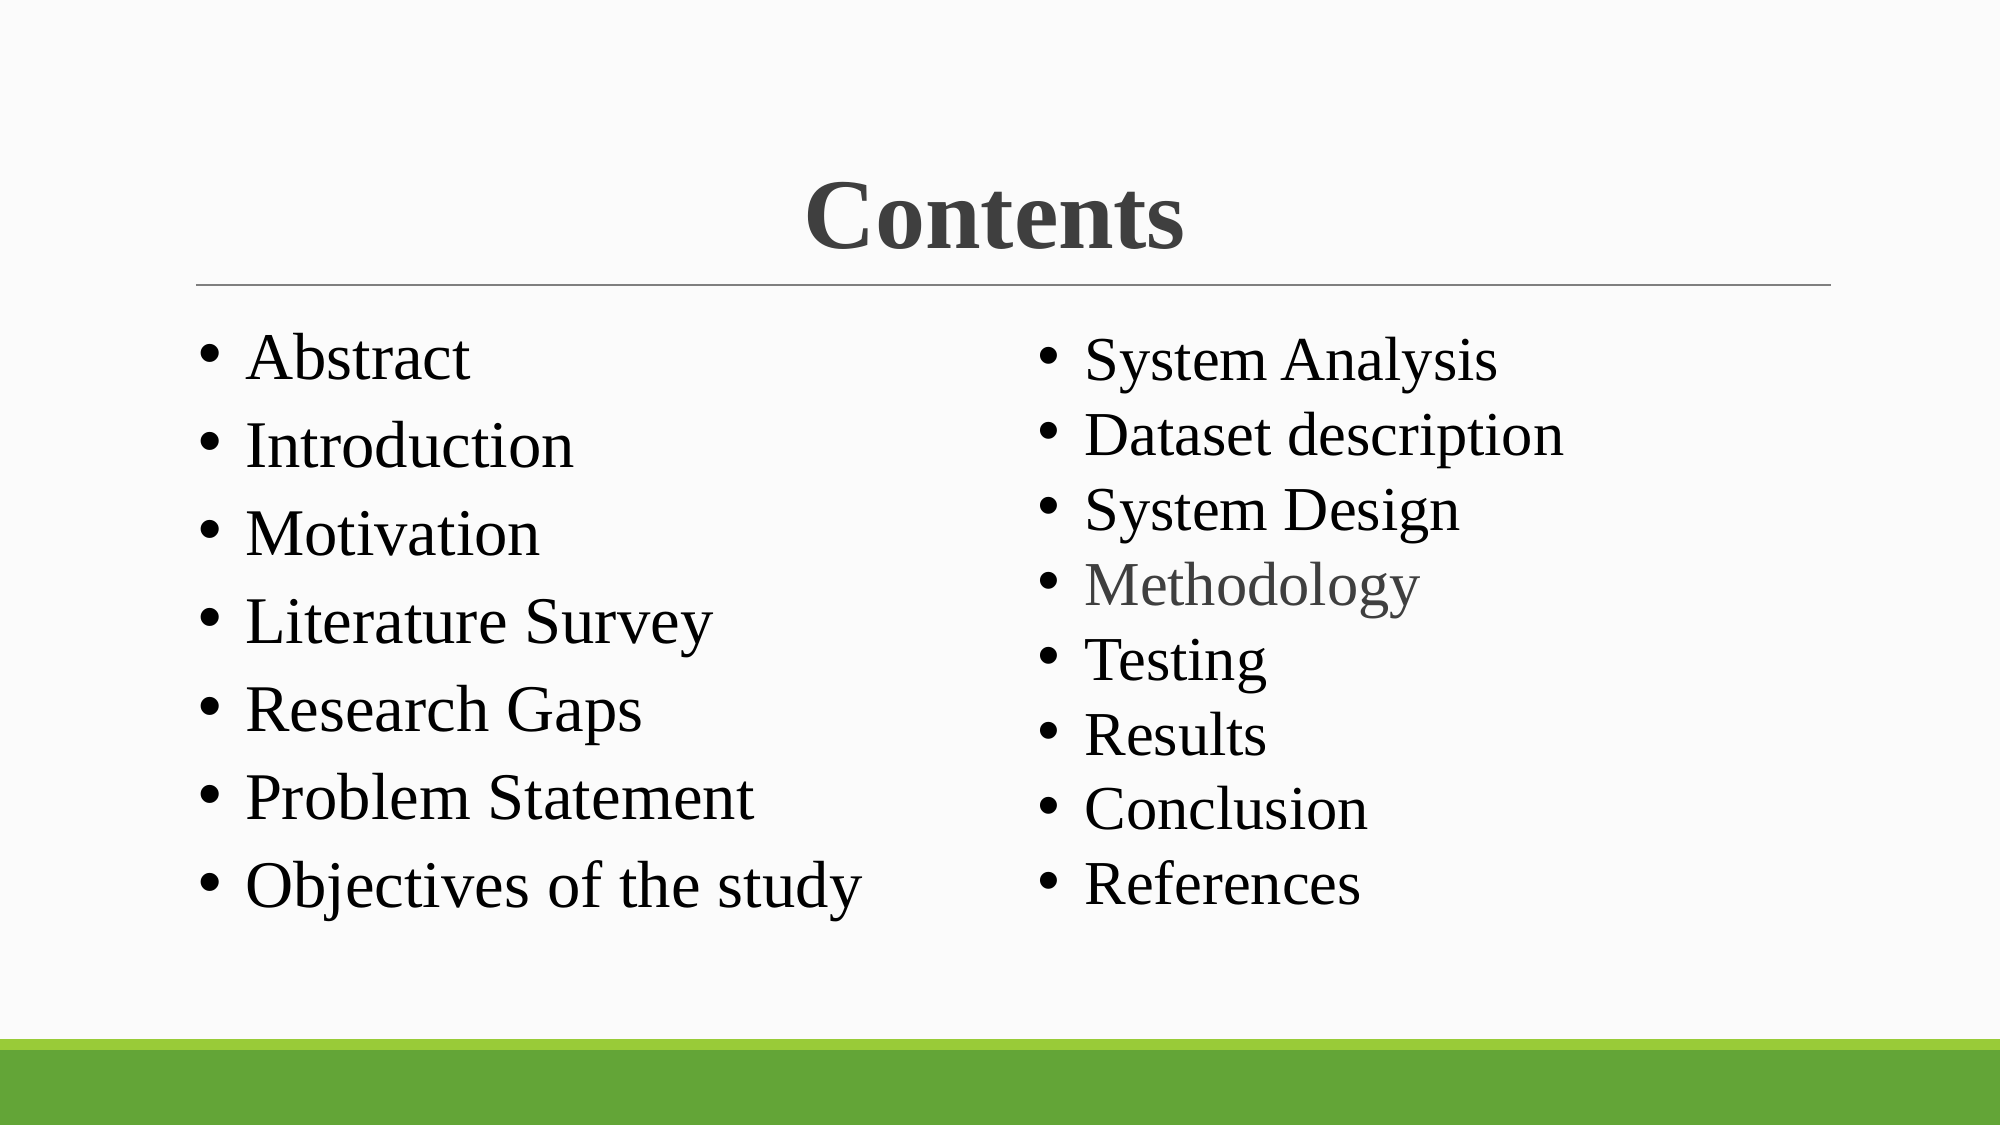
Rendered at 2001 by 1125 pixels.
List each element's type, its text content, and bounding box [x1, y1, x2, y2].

title Contents [169, 71, 1820, 277]
list Abstract Introduction Motivation Literature Survey Research Gaps Problem Statement Objectives of the study [198, 297, 990, 963]
list System Analysis Dataset description System Design Methodology Testing Results Conclusion References [1037, 302, 1830, 963]
